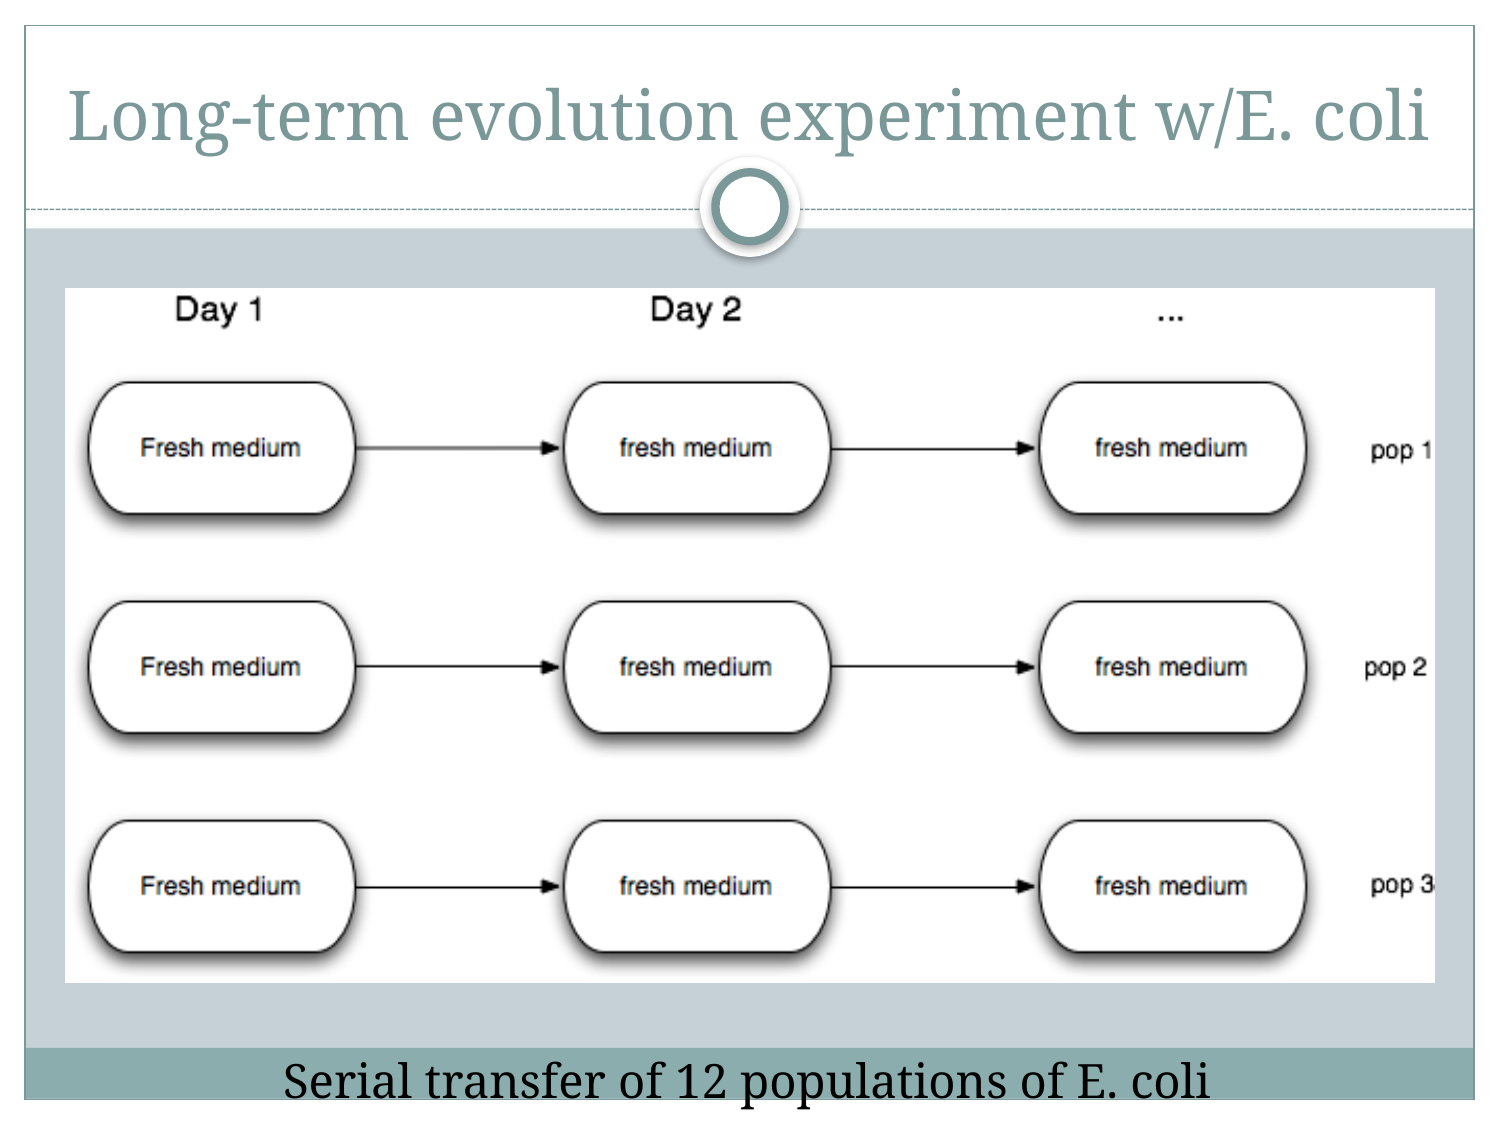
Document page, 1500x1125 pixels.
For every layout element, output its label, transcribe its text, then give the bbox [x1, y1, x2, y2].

title Long-term evolution experiment w/E. coli [49, 37, 1450, 162]
list Serial transfer of 12 populations of E. coli [49, 250, 1445, 1125]
picture [65, 288, 1435, 983]
